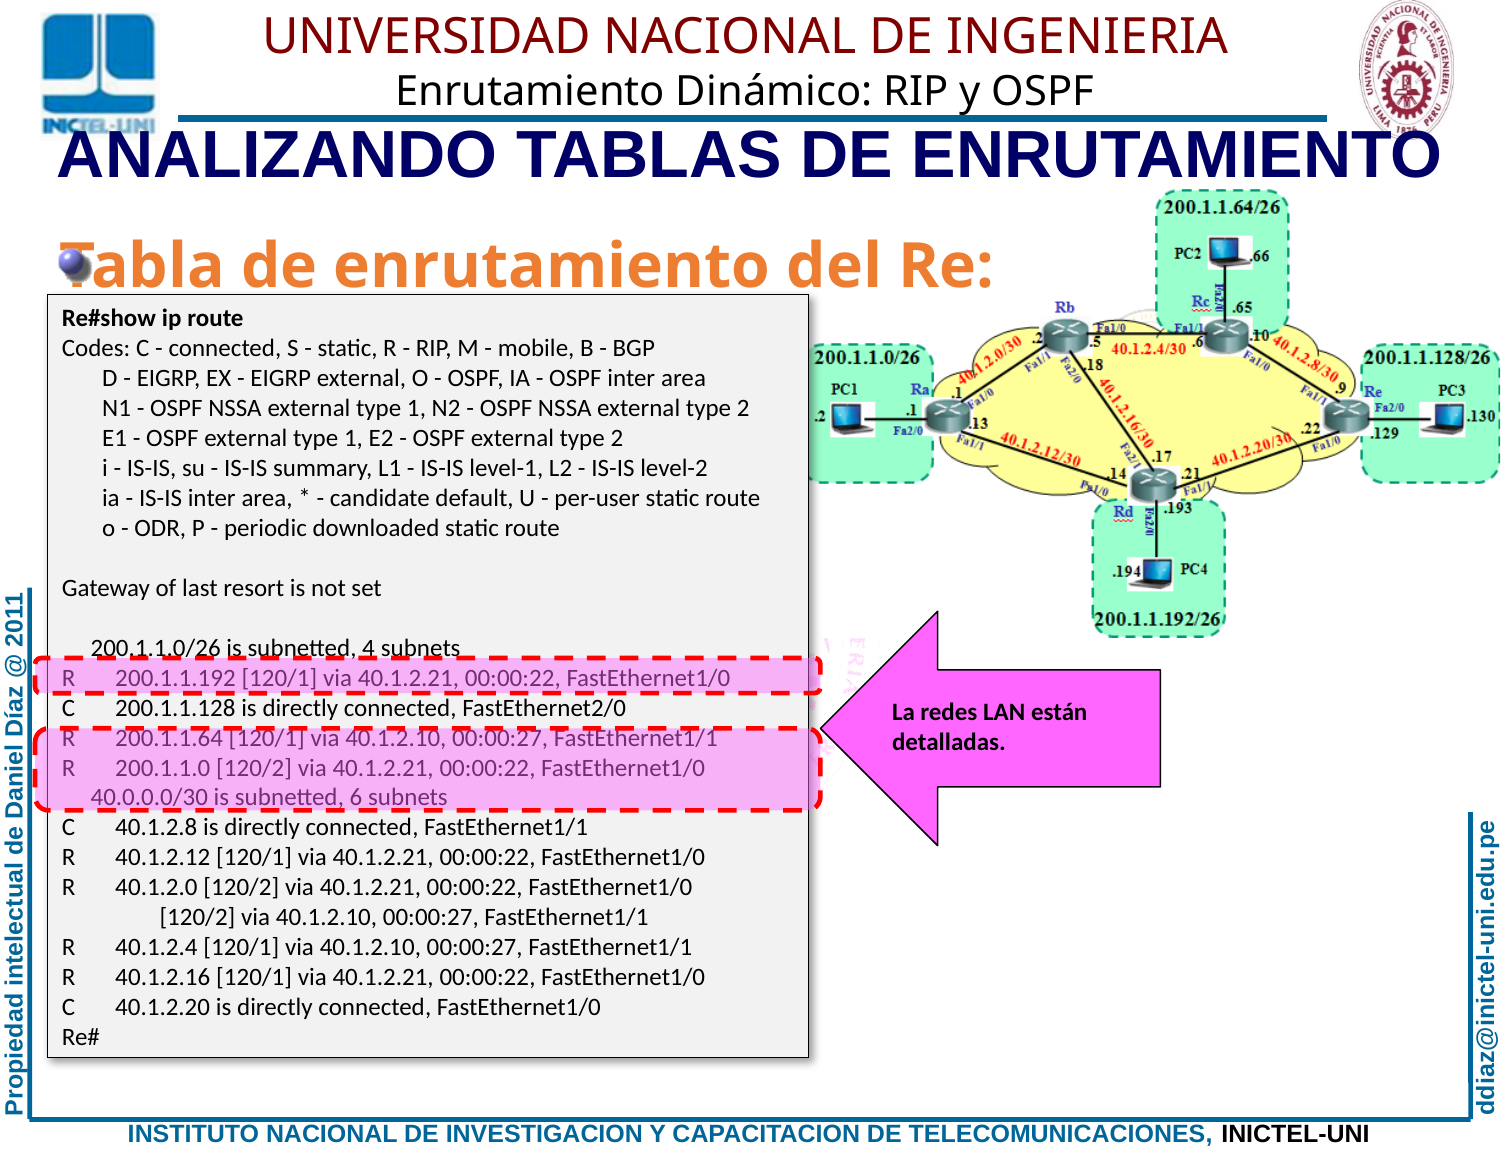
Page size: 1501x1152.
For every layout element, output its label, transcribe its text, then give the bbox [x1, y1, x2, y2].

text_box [46, 188, 1501, 1068]
picture [1359, 0, 1454, 103]
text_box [35, 611, 1161, 846]
picture [40, 12, 160, 141]
text_box ANALIZANDO TABLAS DE ENRUTAMIENTO [41, 103, 1460, 199]
